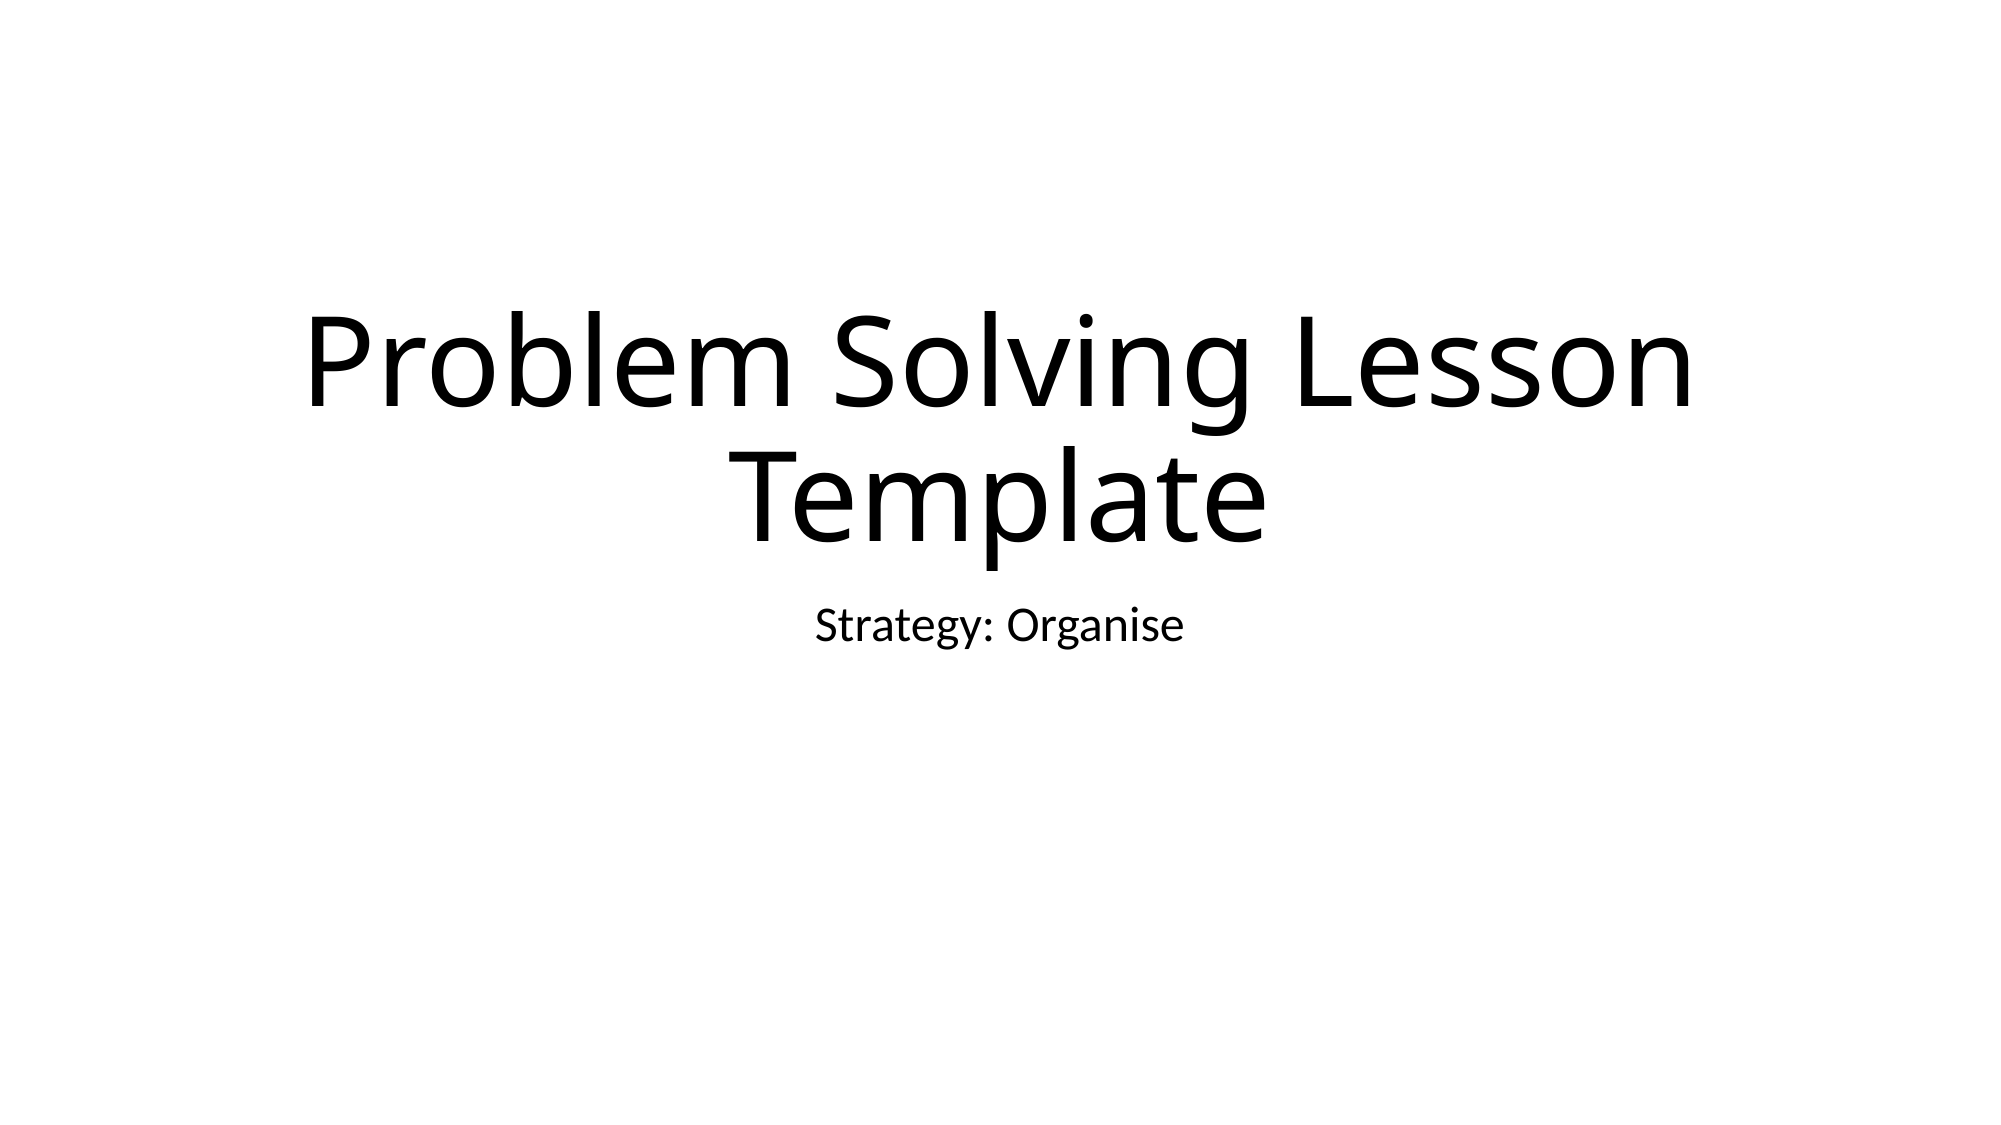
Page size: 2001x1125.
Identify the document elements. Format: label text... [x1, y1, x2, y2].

subtitle Strategy: Organise [249, 590, 1750, 863]
title Problem Solving Lesson Template [249, 184, 1750, 576]
